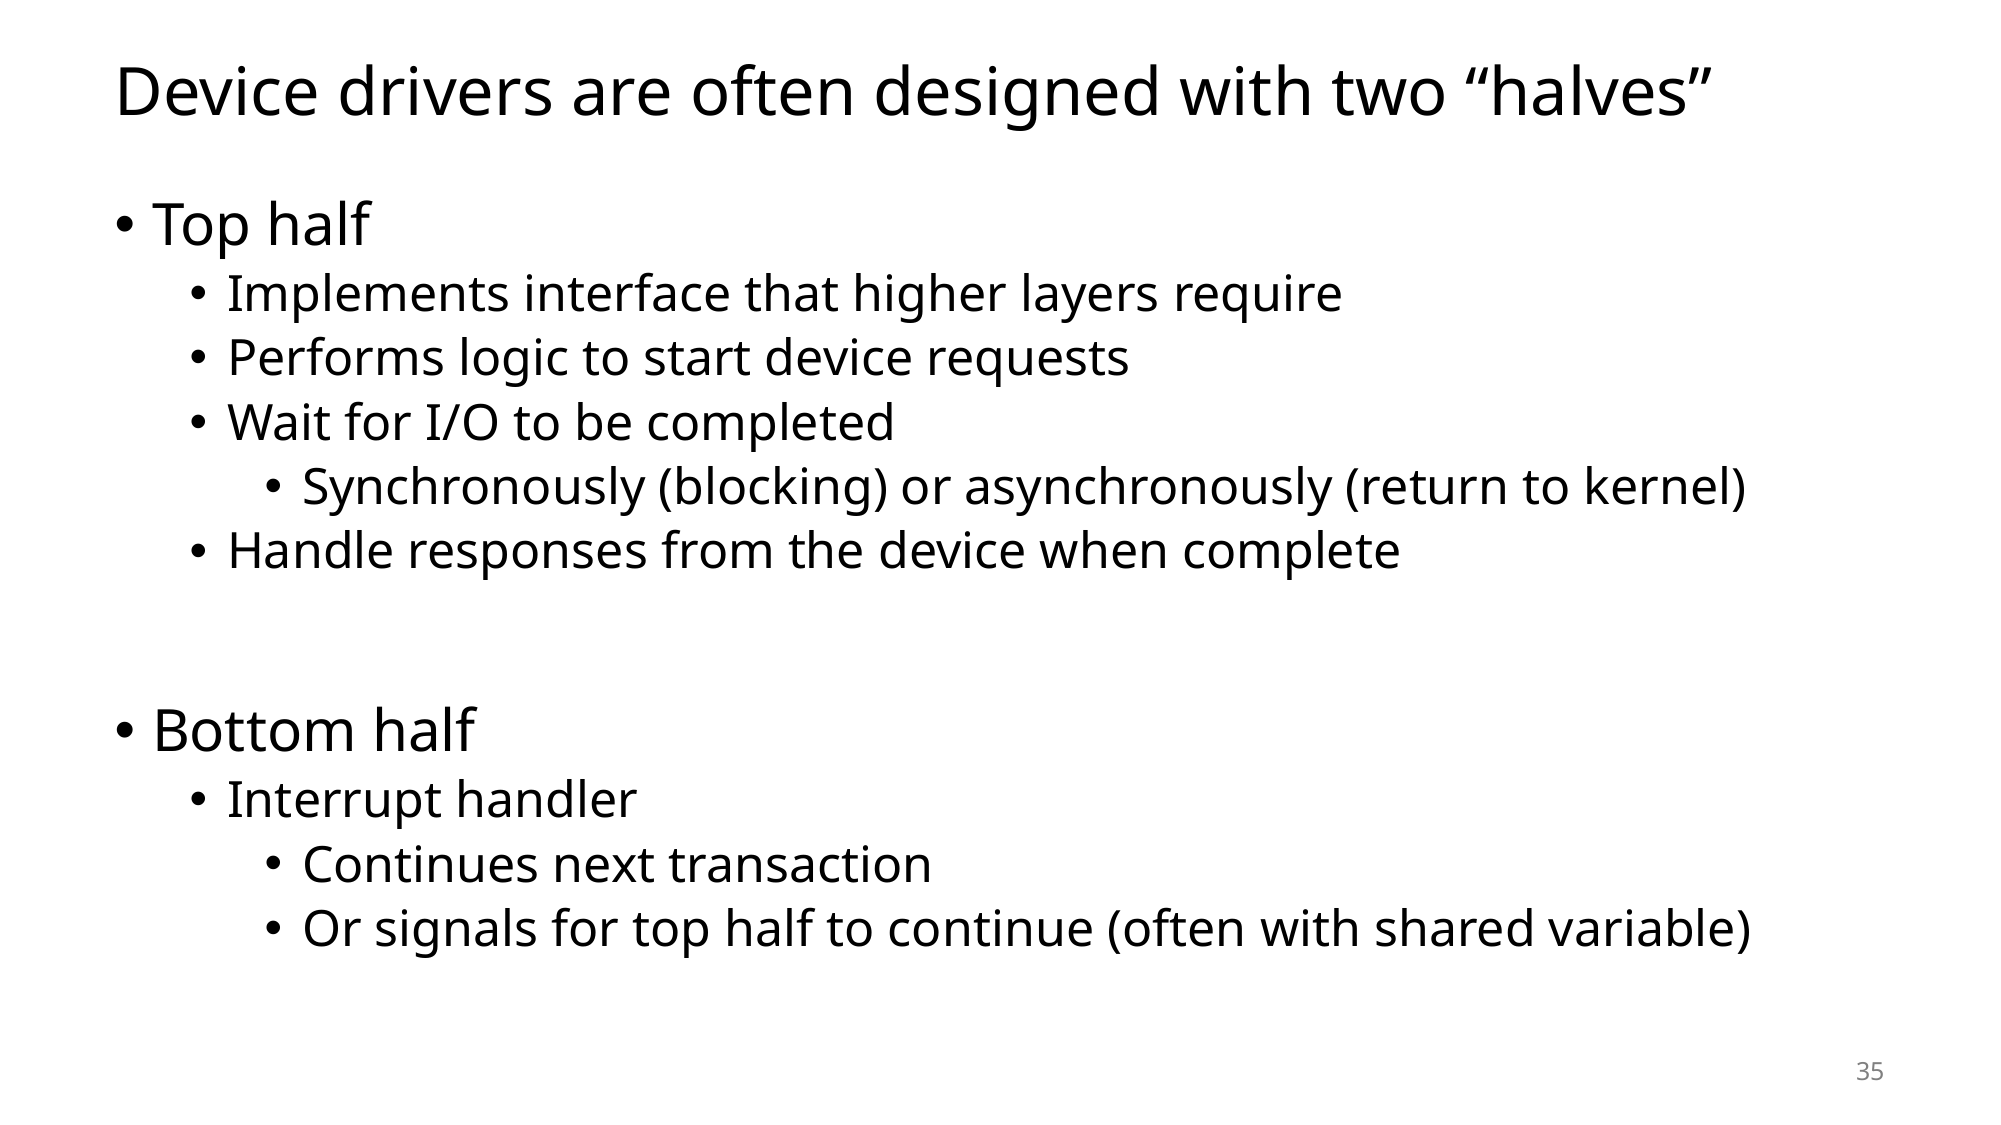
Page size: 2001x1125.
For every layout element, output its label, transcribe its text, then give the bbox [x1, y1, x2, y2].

title Device drivers are often designed with two “halves” [99, 37, 1900, 150]
list Top half Implements interface that higher layers require Performs logic to start device requests Wait for I/O to be completed Synchronously (blocking) or asynchronously (return to kernel) Handle responses from the device when complete Bottom half Interrupt handler Continues next transaction Or signals for top half to continue (often with shared variable) [99, 187, 1900, 1013]
slide_number 35 [1749, 1042, 1900, 1103]
